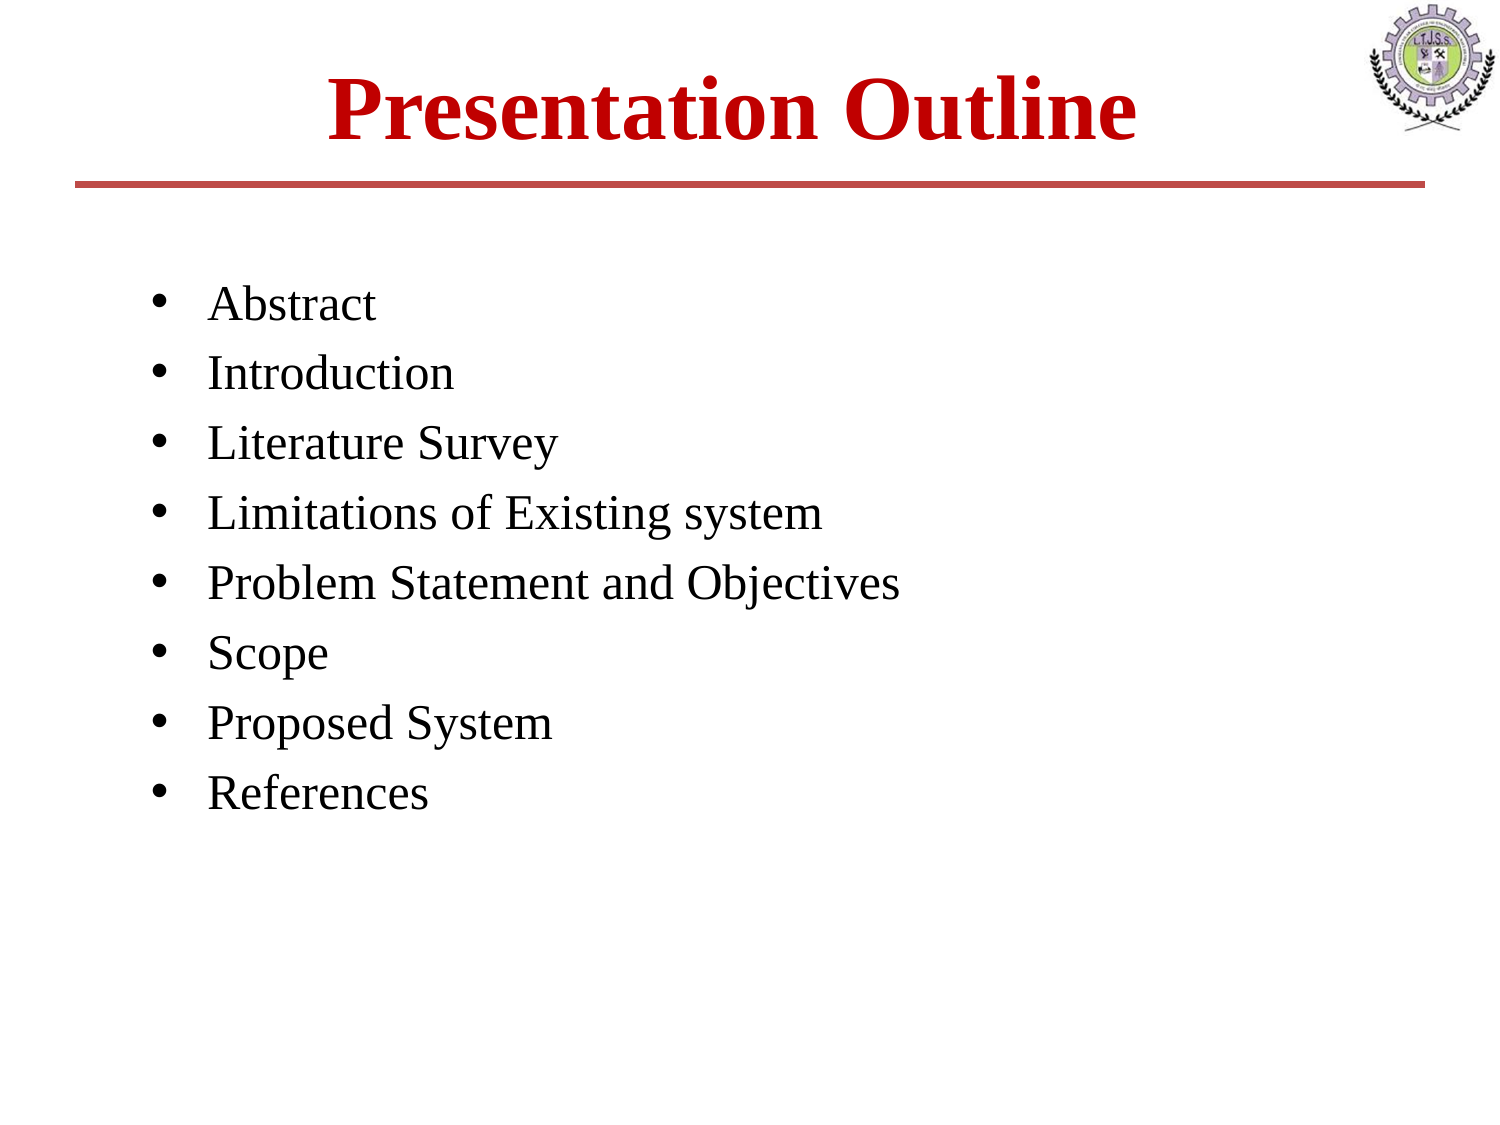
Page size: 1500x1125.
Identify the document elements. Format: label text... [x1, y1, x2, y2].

list Abstract Introduction Literature Survey Limitations of Existing system Problem Statement and Objectives Scope Proposed System References [135, 262, 1400, 901]
picture [1363, 0, 1500, 136]
title Presentation Outline [70, 8, 1420, 197]
